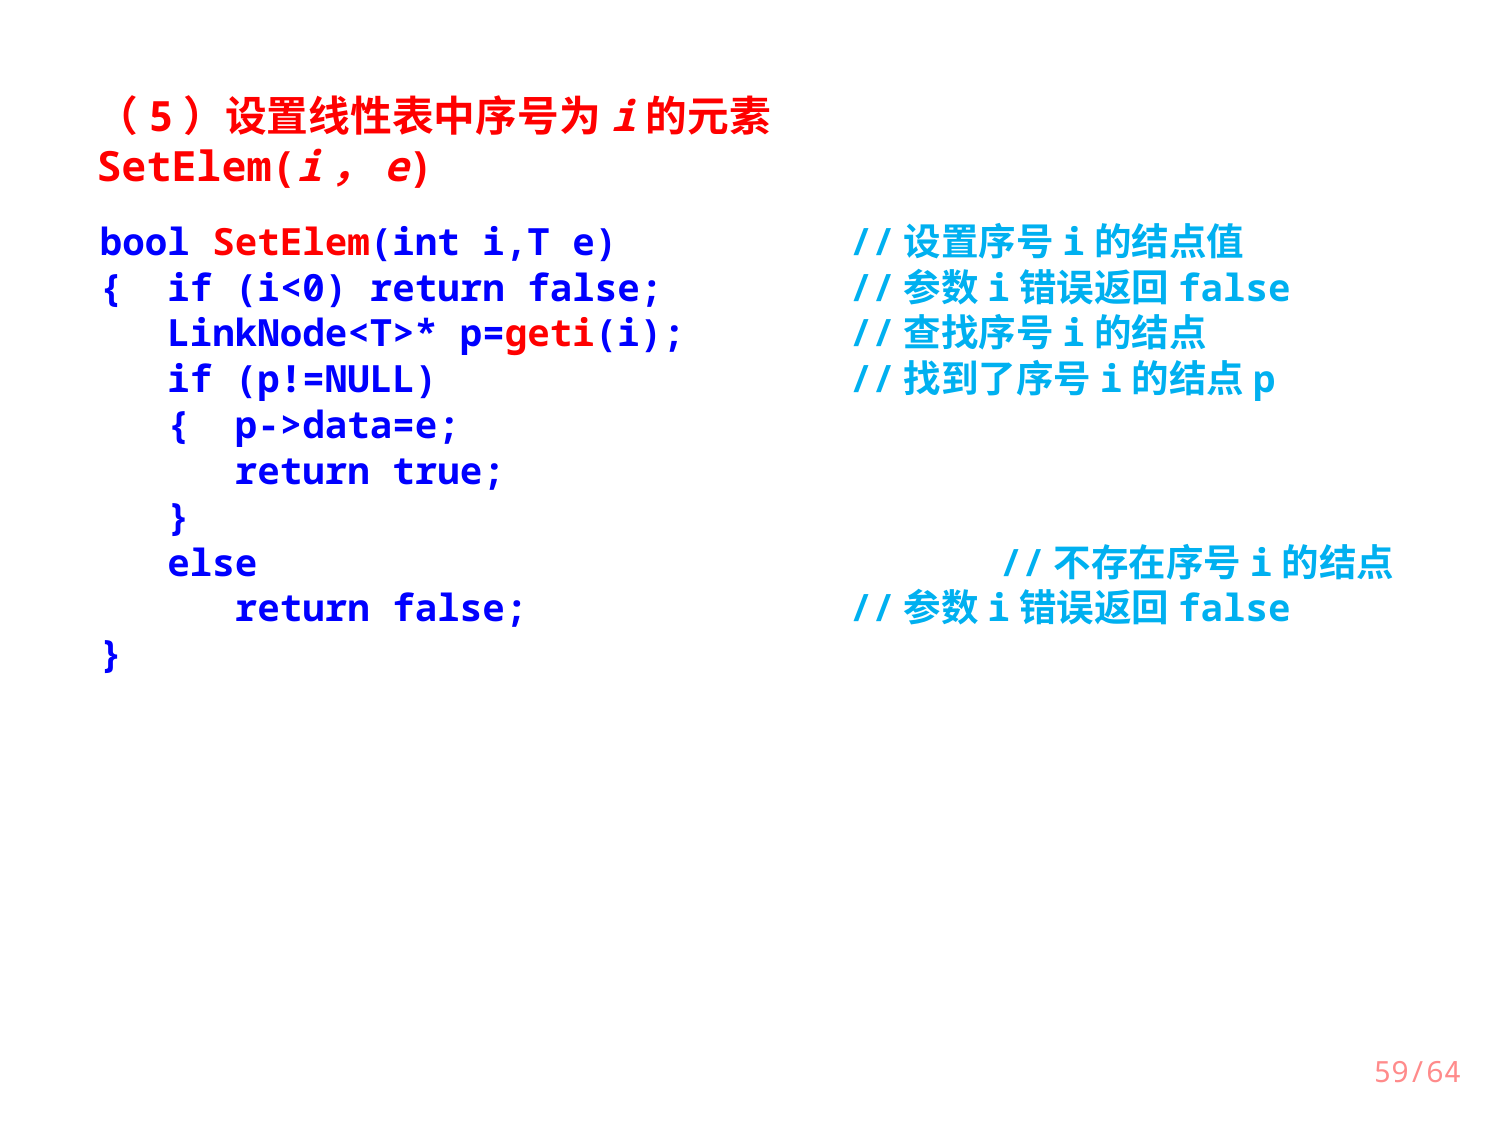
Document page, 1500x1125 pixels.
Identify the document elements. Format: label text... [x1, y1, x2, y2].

slide_number /64 [1335, 1042, 1477, 1103]
text_box bool SetElem(int i,T e) //设置序号i的结点值 { if (i<0) return false; //参数i错误返回false LinkNode<T>* p=geti(i); //查找序号i的结点 if (p!=NULL) //找到了序号i的结点p { p->data=e; return true; } else //不存在序号i的结点 return false; //参数i错误返回false } [68, 197, 1420, 695]
text_box （5）设置线性表中序号为i的元素SetElem(i，e) [81, 81, 1032, 197]
